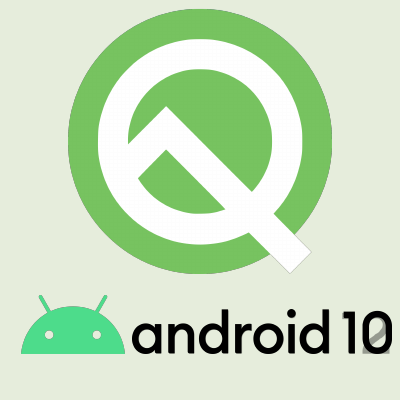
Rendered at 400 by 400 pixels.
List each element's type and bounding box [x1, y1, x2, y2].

text_box [0, 0, 400, 400]
